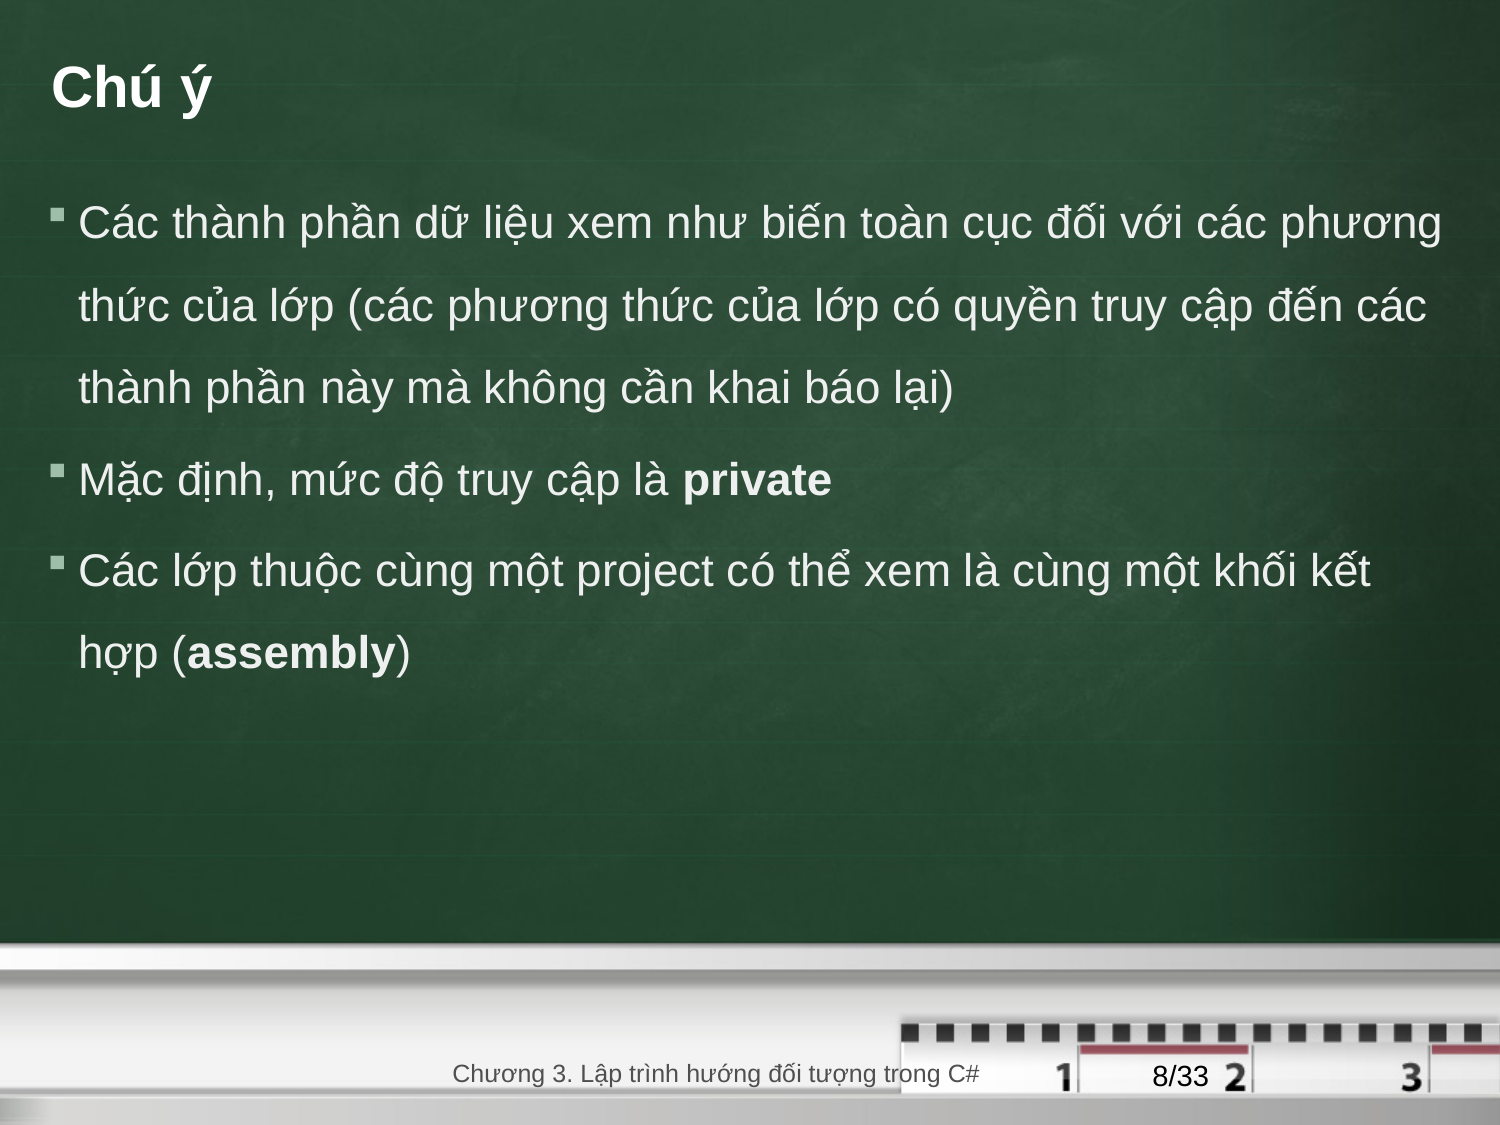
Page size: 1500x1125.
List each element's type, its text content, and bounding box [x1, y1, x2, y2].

list Các thành phần dữ liệu xem như biến toàn cục đối với các phương thức của lớp (các phương thức của lớp có quyền truy cập đến các thành phần này mà không cần khai báo lại) Mặc định, mức độ truy cập là private Các lớp thuộc cùng một project có thể xem là cùng một khối kết hợp (assembly) [46, 157, 1446, 794]
slide_number 8/33 [1137, 1050, 1463, 1103]
picture [0, 0, 1500, 1125]
title Chú ý [51, 40, 1449, 140]
footer Chương 3. Lập trình hướng đối tượng trong C# [437, 1050, 1088, 1103]
